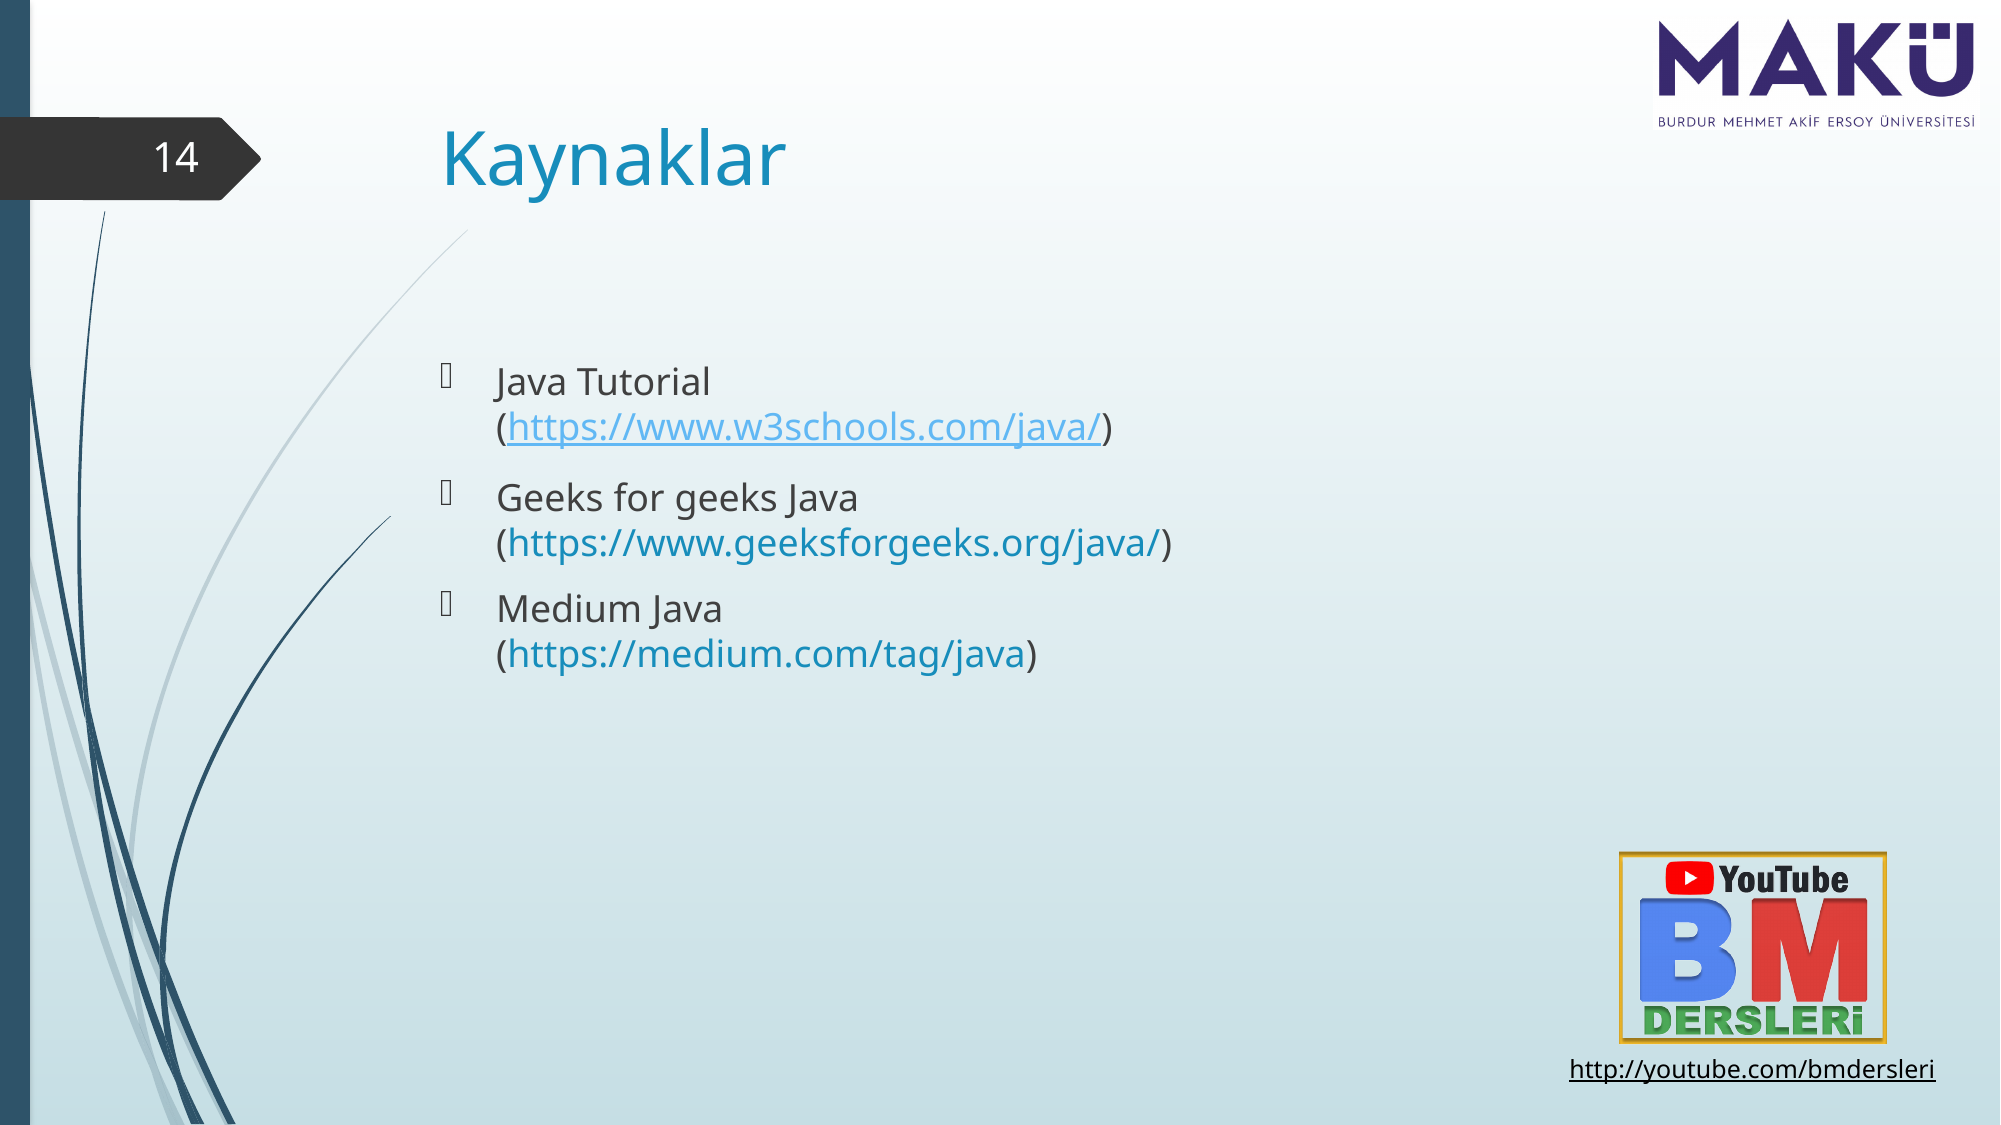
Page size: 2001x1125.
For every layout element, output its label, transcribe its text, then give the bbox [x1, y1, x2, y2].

picture [1652, 16, 1981, 130]
picture [1606, 812, 1899, 1081]
title Kaynaklar [425, 102, 1888, 313]
text_box http://youtube.com/bmdersleri [1525, 1045, 1981, 1095]
list Java Tutorial (https://www.w3schools.com/java/) Geeks for geeks Java (https://www.geeksforgeeks.org/java/) Medium Java (https://medium.com/tag/java) [424, 350, 1888, 970]
slide_number 14 [87, 129, 216, 190]
